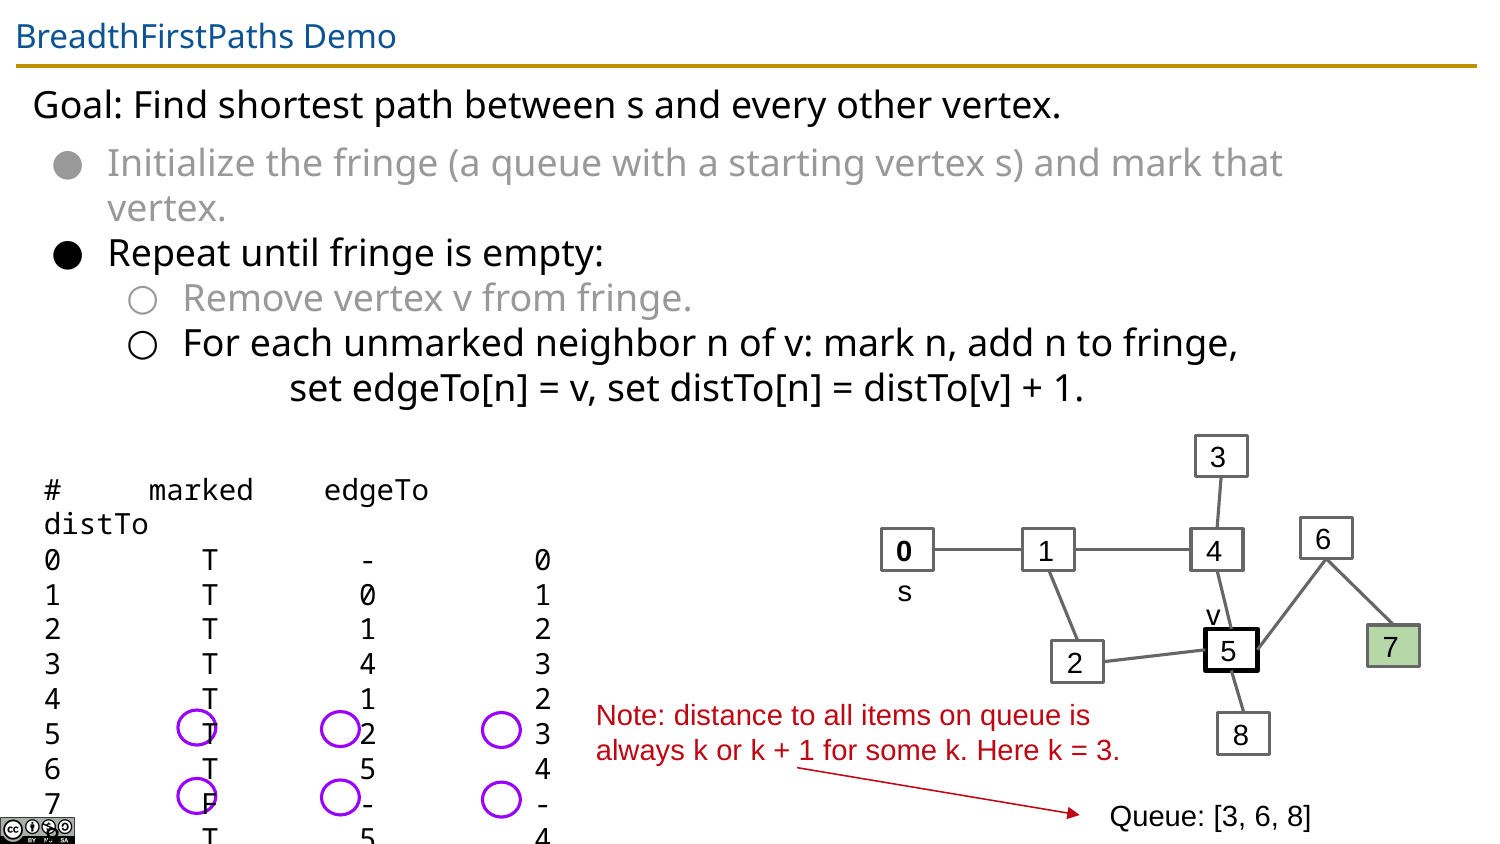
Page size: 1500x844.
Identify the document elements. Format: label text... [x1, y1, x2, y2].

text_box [1327, 558, 1394, 626]
text_box 8 [1217, 712, 1270, 755]
text_box Note: distance to all items on queue is always k or k + 1 for some k. Here k = 3. [580, 681, 1171, 763]
text_box [482, 782, 521, 818]
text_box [796, 767, 1080, 816]
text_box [1216, 570, 1232, 630]
text_box 5 [1205, 629, 1258, 671]
text_box # marked edgeTo distTo 0 T - 0 1 T 0 1 2 T 1 2 3 T 4 3 4 T 1 2 5 T 2 3 6 T 5 4 7 F - - 8 T 5 4 [28, 627, 608, 817]
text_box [1103, 649, 1206, 662]
title BreadthFirstPaths Demo [0, 0, 1398, 65]
list Goal: Find shortest path between s and every other vertex. Initialize the fringe (a queue with a starting vertex s) and mark that vertex. Repeat until fringe is empty: Remove vertex v from fringe. For each unmarked neighbor n of v: mark n, add n to fringe, set edgeTo[n] = v, set distTo[n] = distTo[v] + 1. [17, 65, 1416, 627]
text_box [482, 712, 521, 748]
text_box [1216, 476, 1222, 529]
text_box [1257, 558, 1327, 650]
text_box Queue: [3, 6, 8] [1094, 782, 1378, 830]
text_box 2 [1051, 640, 1104, 681]
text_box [1048, 570, 1079, 642]
picture [0, 817, 75, 844]
text_box 7 [1367, 625, 1420, 667]
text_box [1231, 670, 1245, 713]
